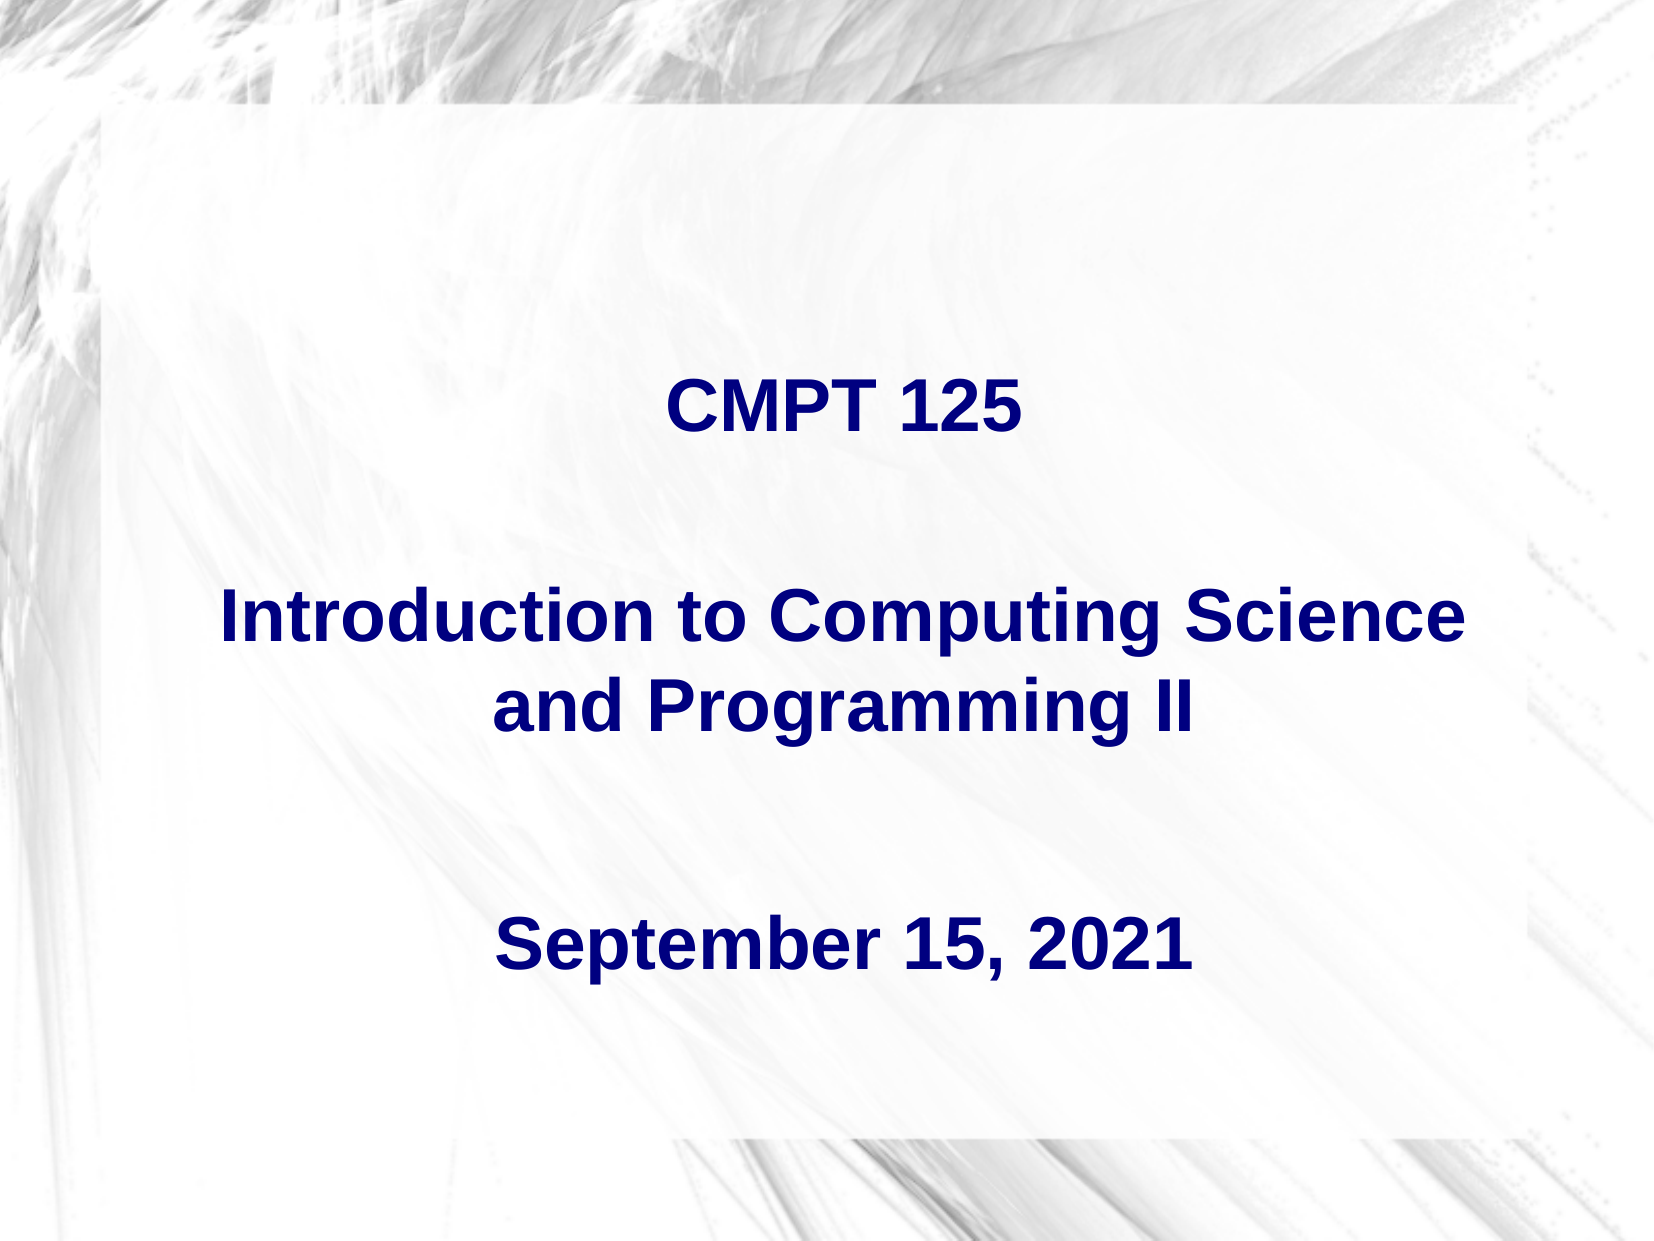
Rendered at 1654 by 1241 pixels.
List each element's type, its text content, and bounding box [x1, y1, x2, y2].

list CMPT 125 Introduction to Computing Science and Programming II September 15, 2021 [118, 237, 1571, 1224]
picture [0, 0, 1654, 1241]
